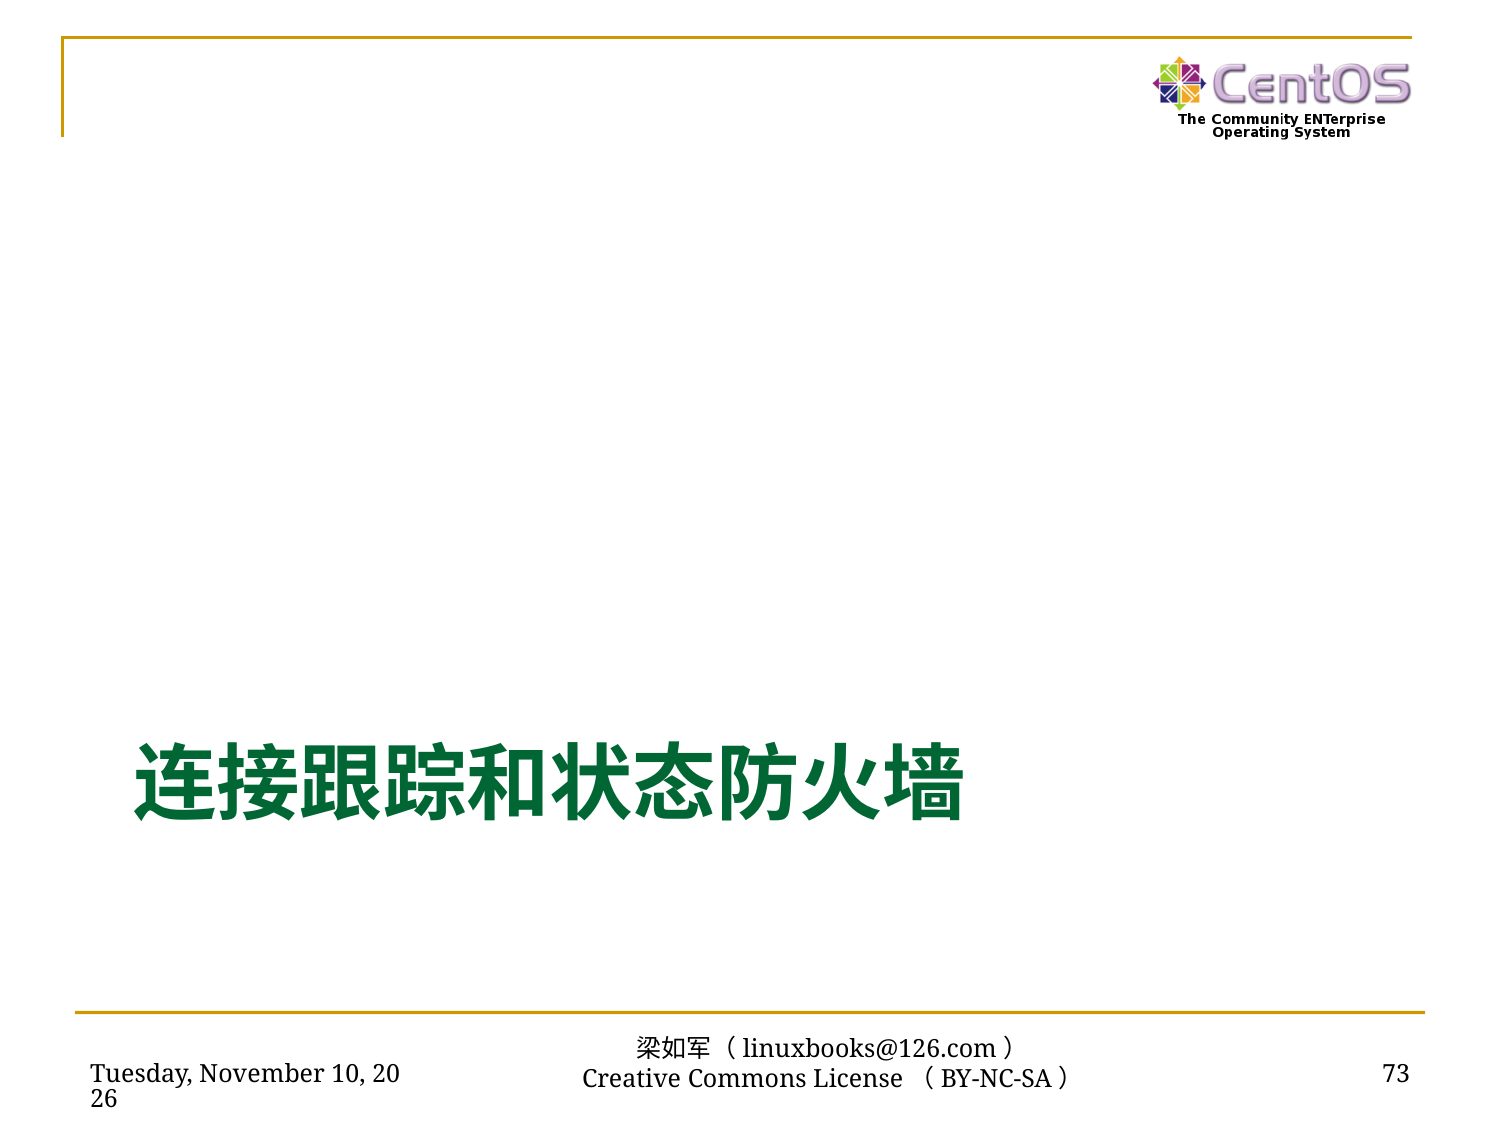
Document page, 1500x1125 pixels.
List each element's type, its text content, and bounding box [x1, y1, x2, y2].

slide_number 73 [1074, 1023, 1426, 1100]
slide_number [74, 1023, 426, 1100]
title 连接跟踪和状态防火墙 [118, 722, 1394, 947]
picture [1151, 54, 1412, 140]
footer 梁如军（linuxbooks@126.com） Creative Commons License（BY-NC-SA） [395, 1024, 1270, 1101]
